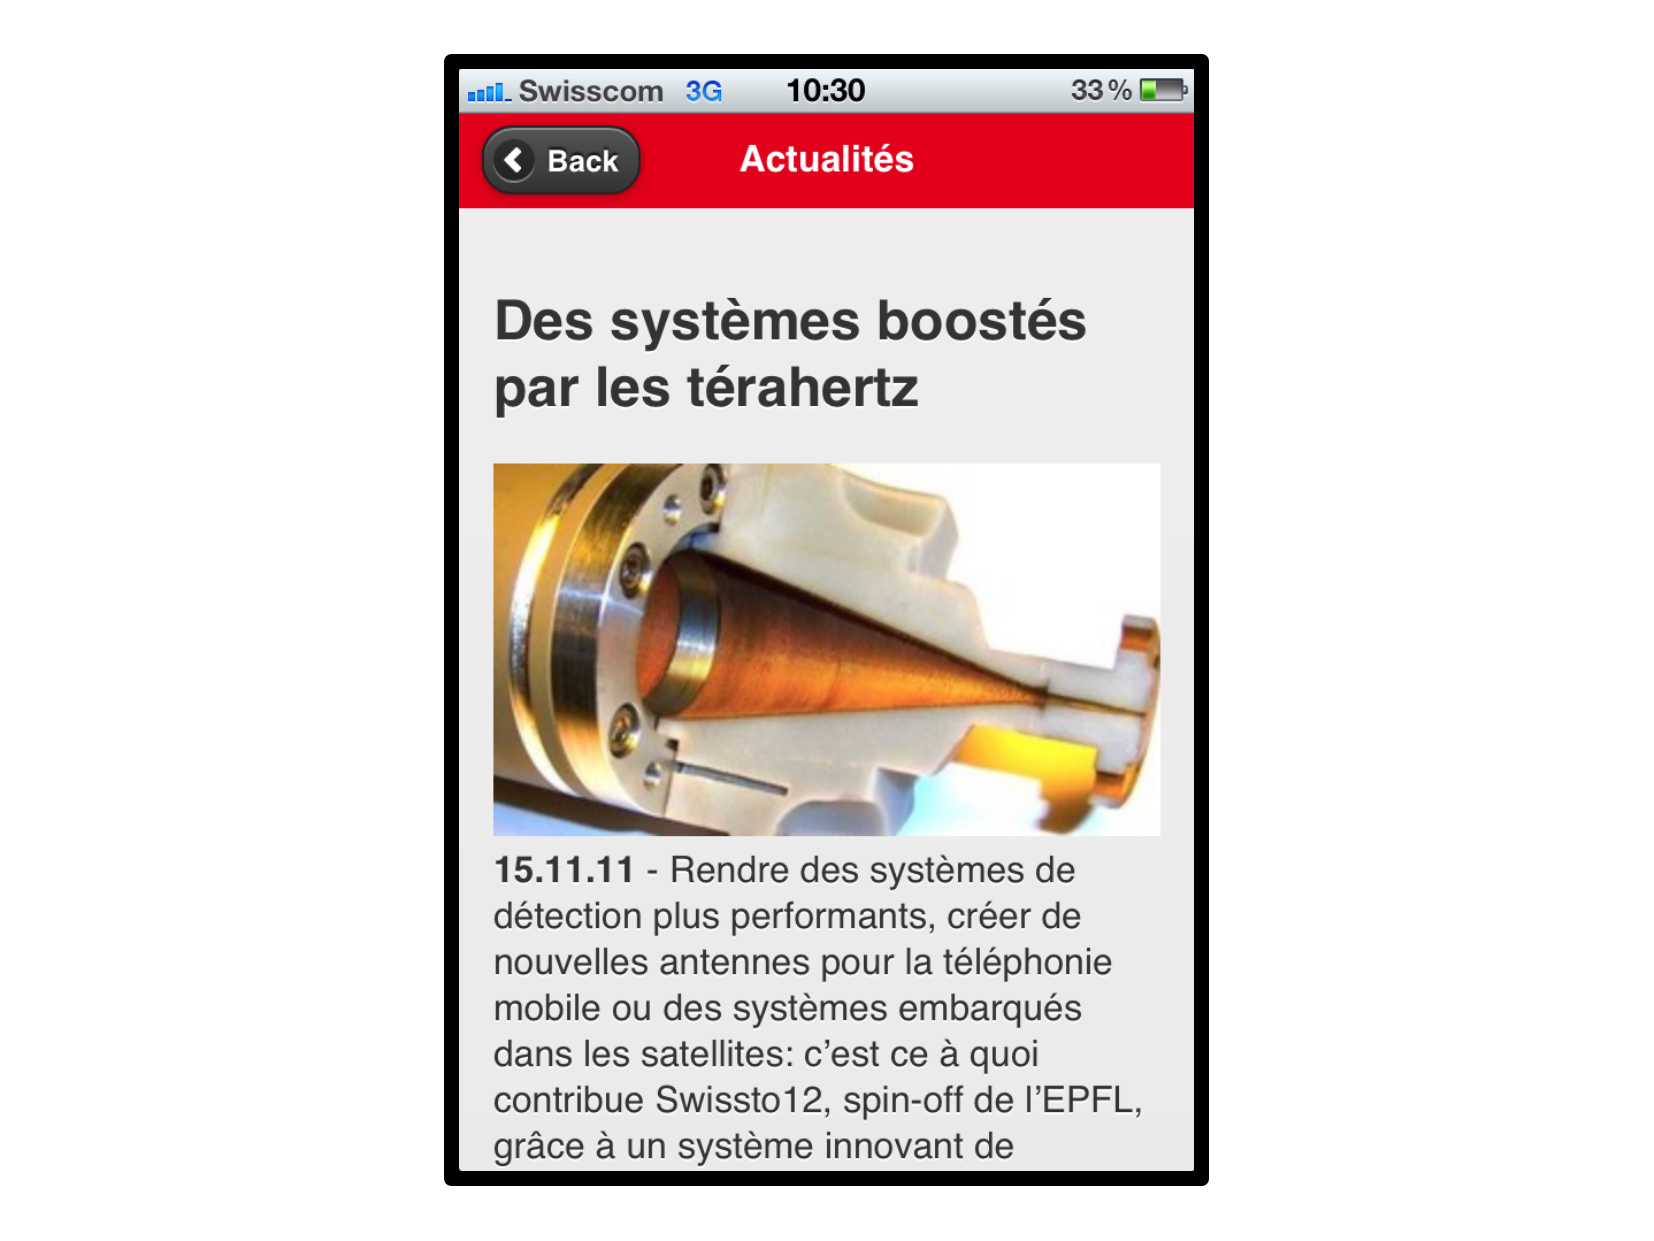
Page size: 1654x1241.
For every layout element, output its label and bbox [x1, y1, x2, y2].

picture [458, 68, 1195, 1172]
